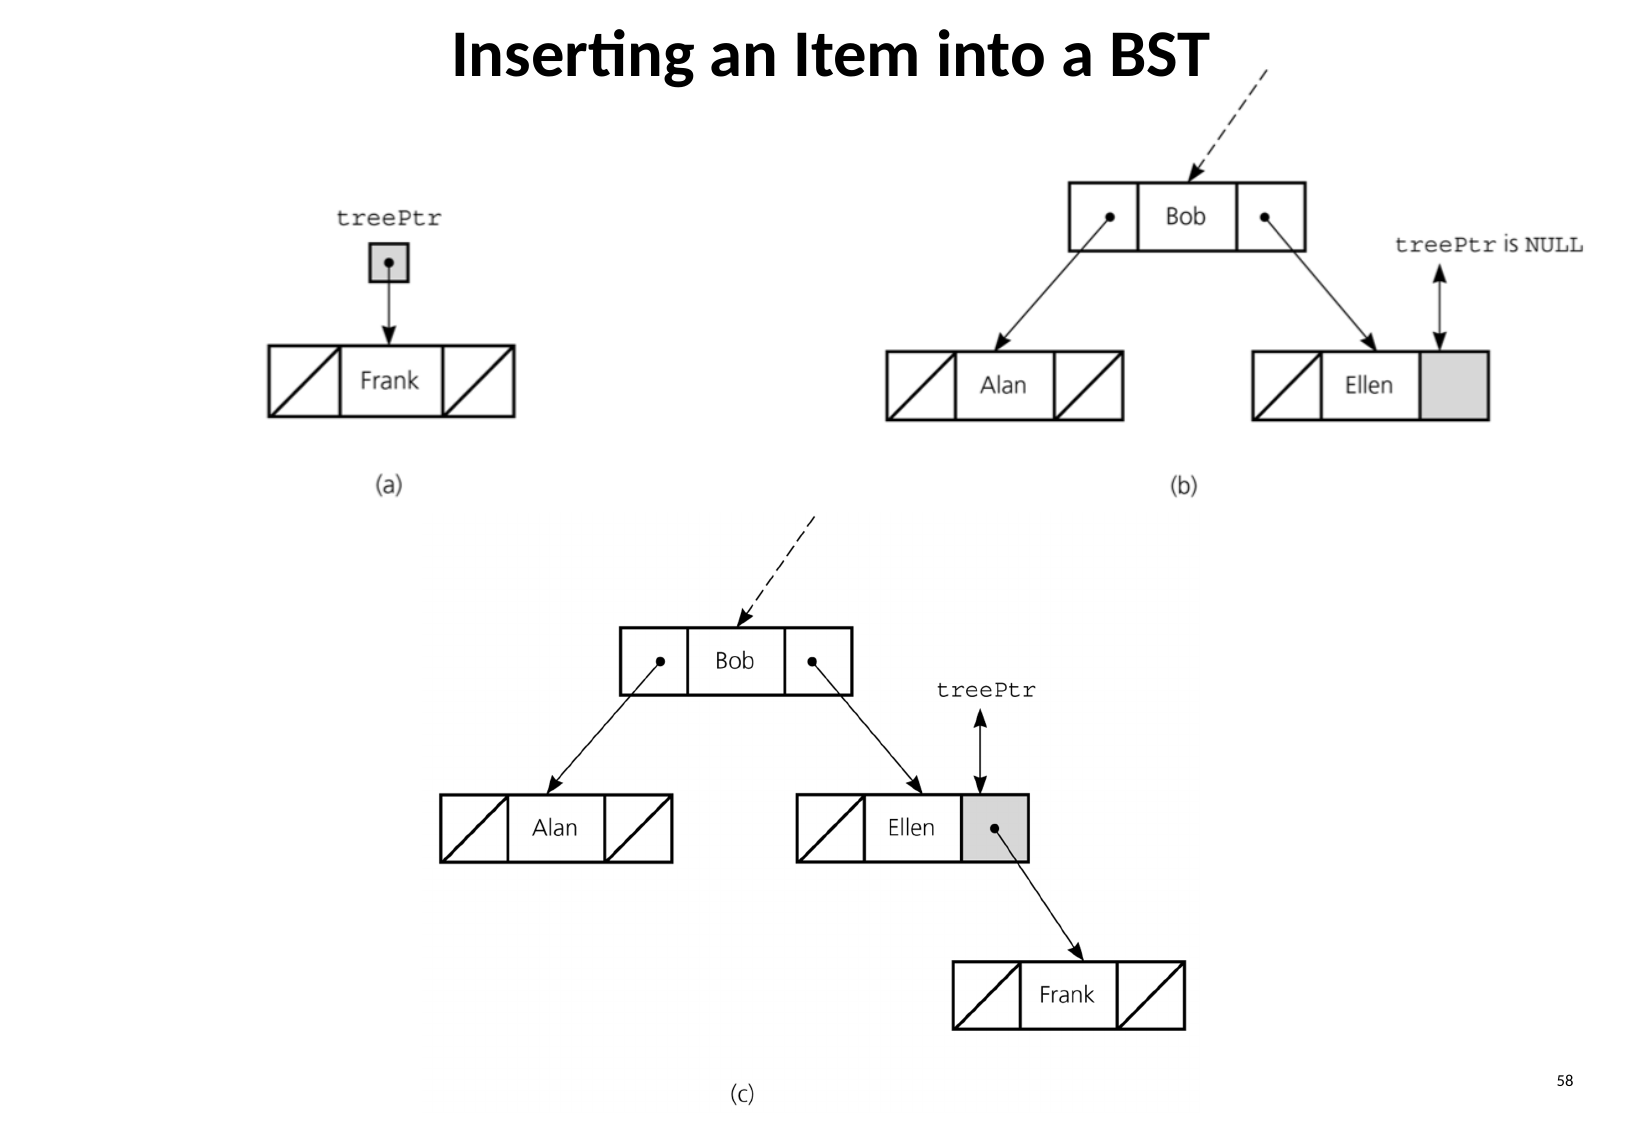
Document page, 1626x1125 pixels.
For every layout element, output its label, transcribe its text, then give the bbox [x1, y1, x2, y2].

picture [249, 62, 1588, 1113]
title Inserting an Item into a BST [62, 0, 1600, 100]
slide_number 58 [1250, 1062, 1589, 1100]
